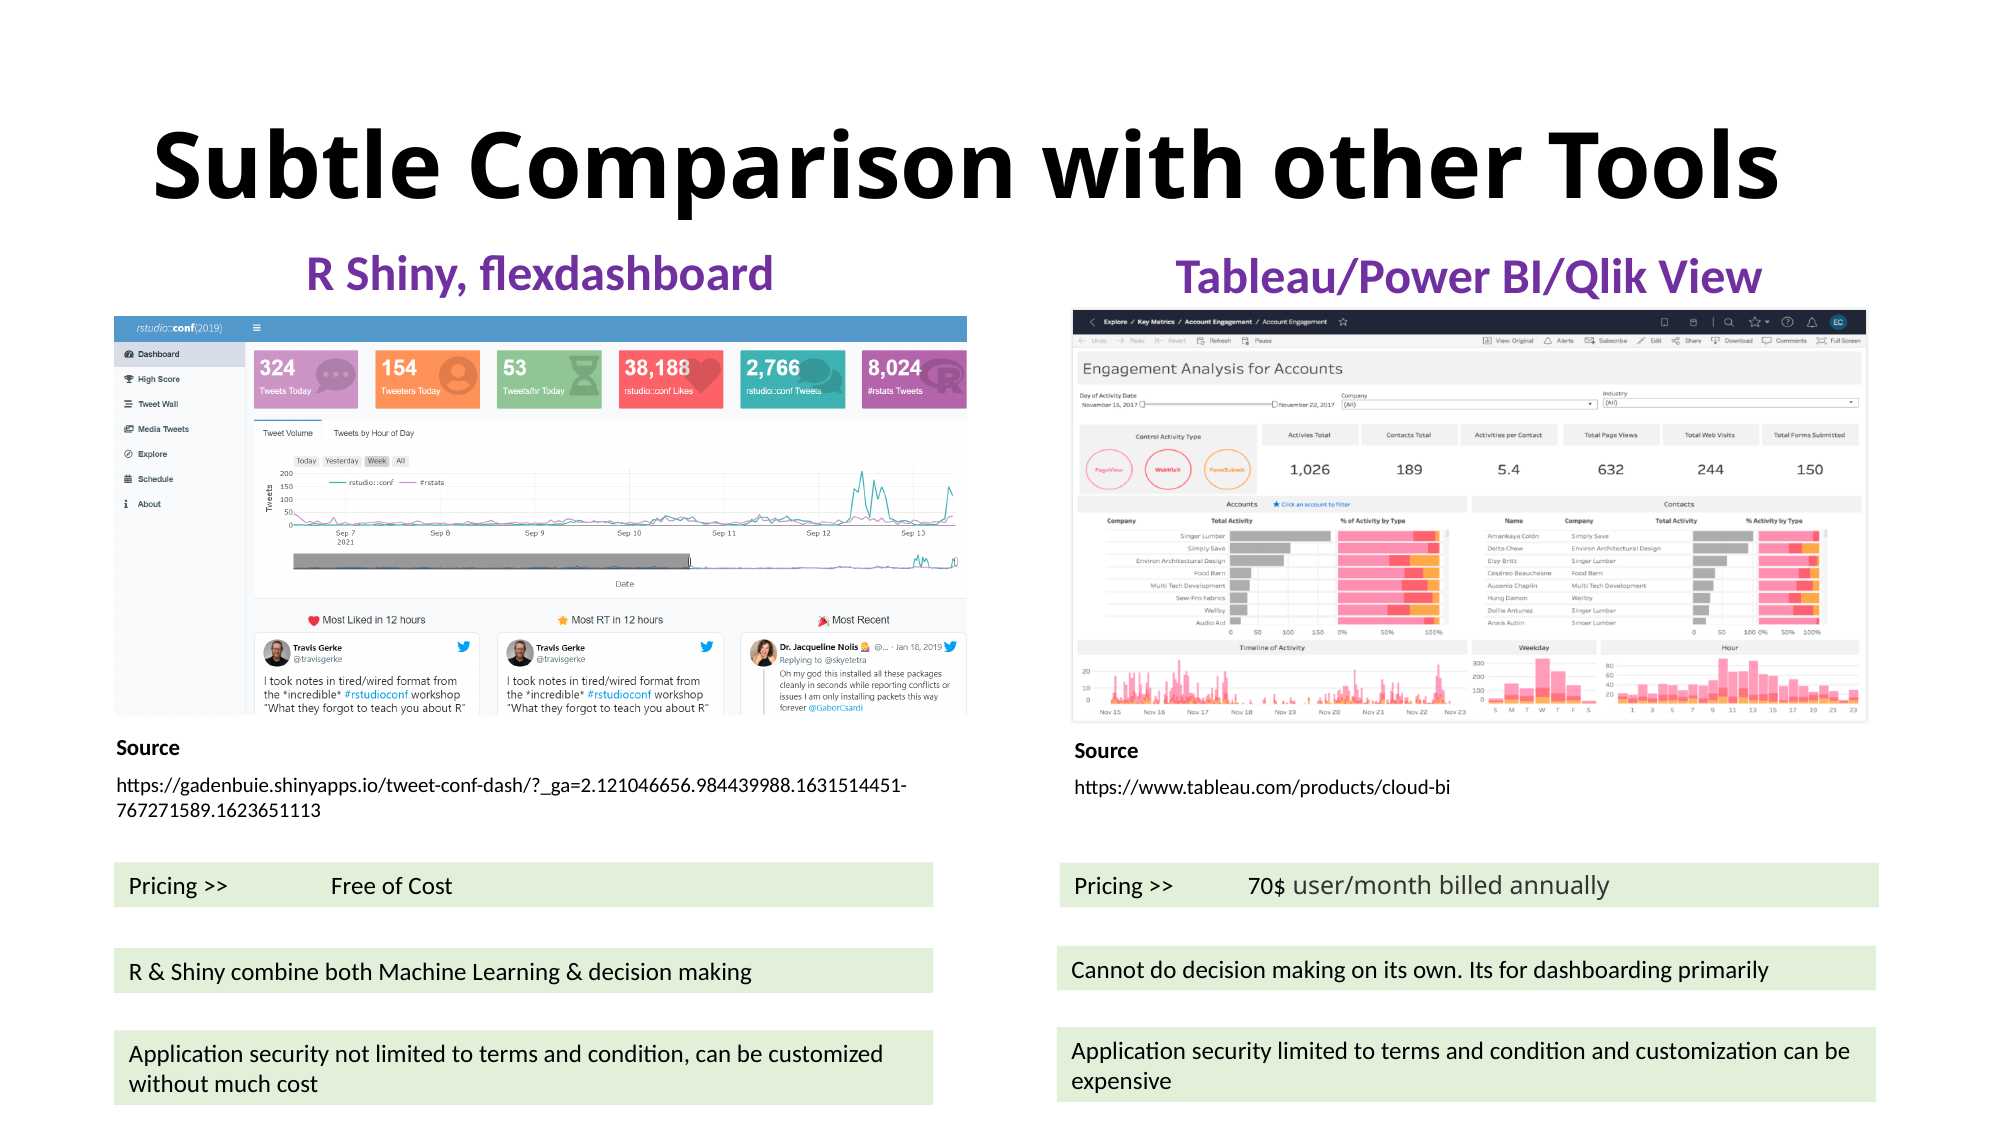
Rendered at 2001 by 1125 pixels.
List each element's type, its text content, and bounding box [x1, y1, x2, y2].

text_box Application security not limited to terms and condition, can be customized without much cost [114, 1030, 934, 1105]
text_box Application security limited to terms and condition and customization can be expensive [1056, 1027, 1877, 1102]
text_box Cannot do decision making on its own. Its for dashboarding primarily [1056, 945, 1877, 991]
text_box Tableau/Power BI/Qlik View [1070, 236, 1869, 307]
picture [114, 316, 967, 715]
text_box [1059, 727, 1879, 909]
title Subtle Comparison with other Tools [137, 59, 1863, 278]
list R Shiny, flexdashboard [283, 239, 798, 316]
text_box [101, 725, 980, 994]
picture [1070, 307, 1869, 724]
